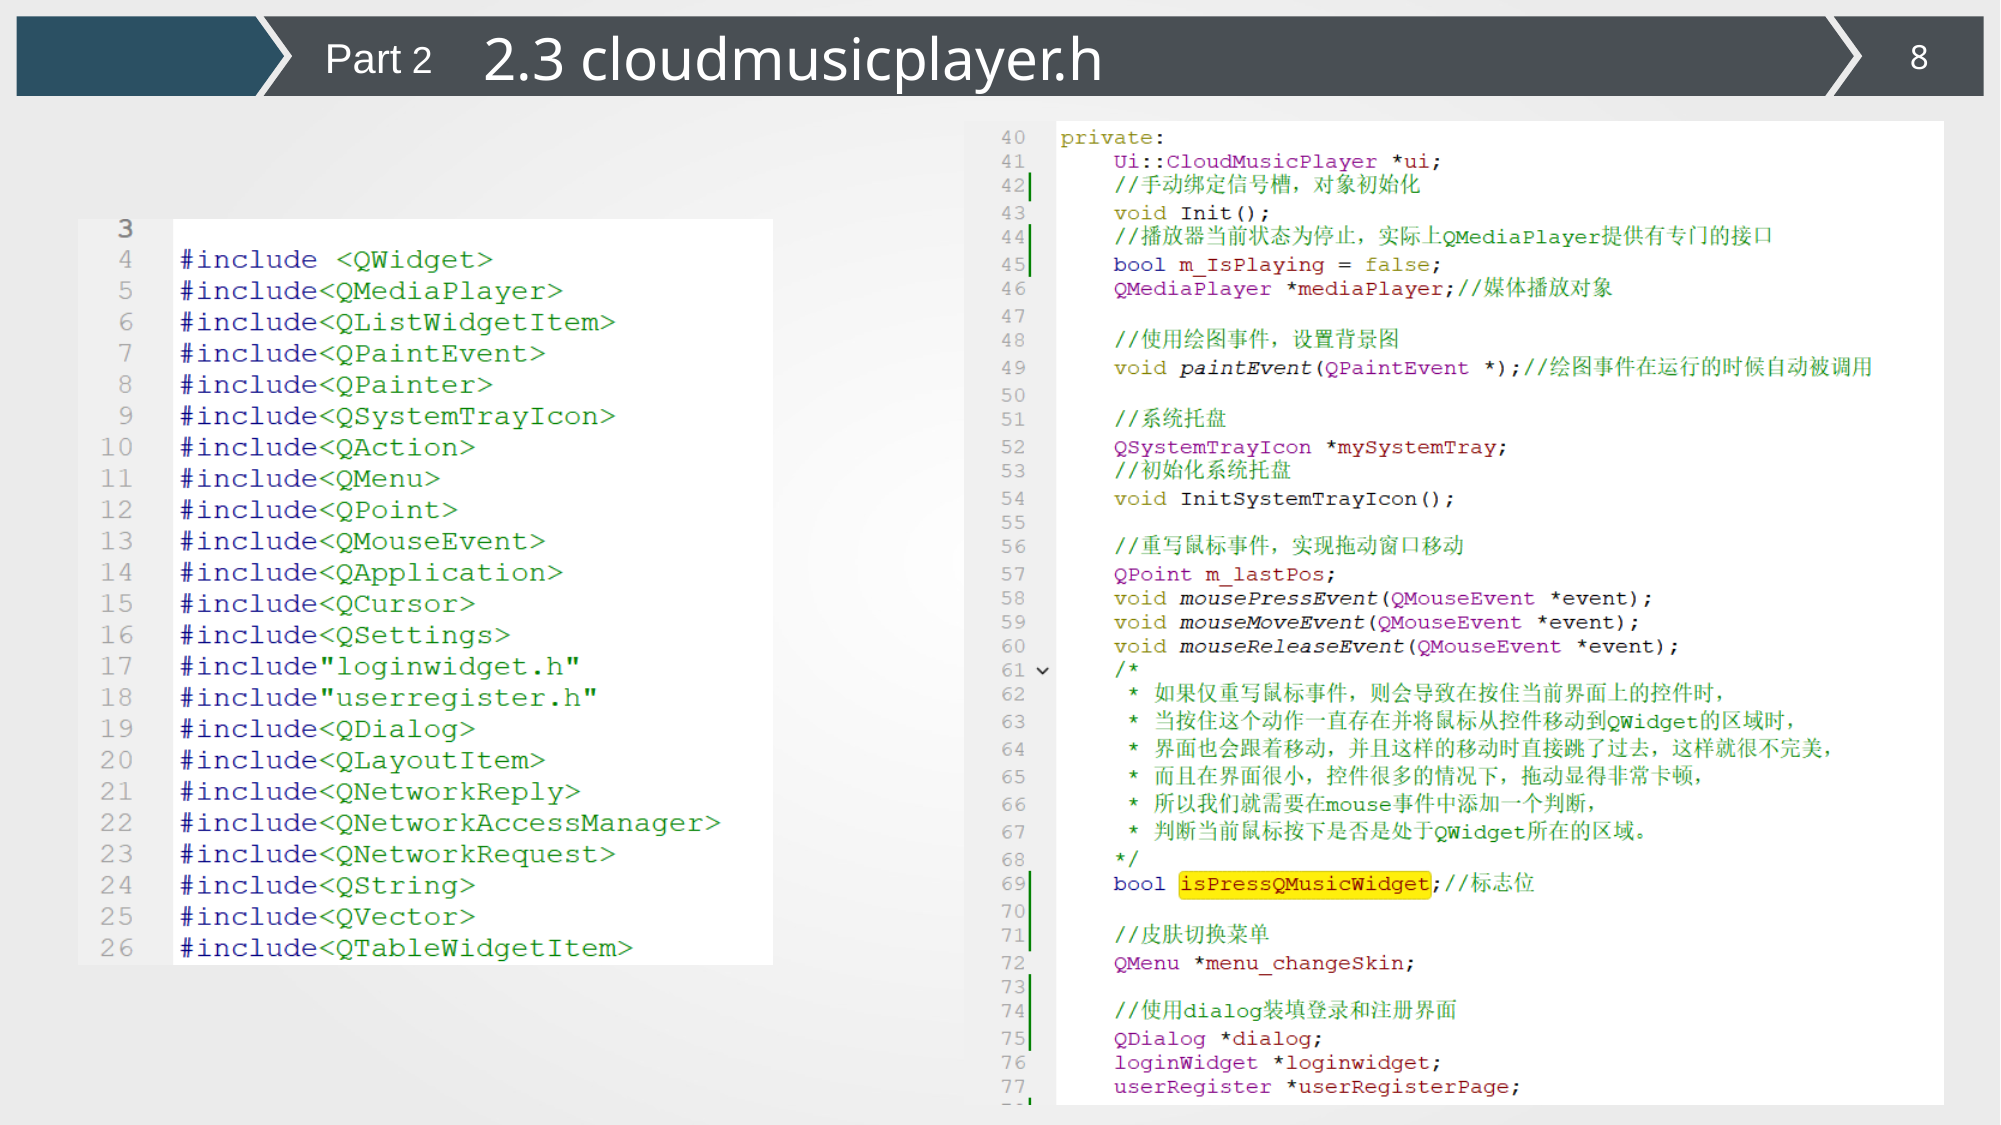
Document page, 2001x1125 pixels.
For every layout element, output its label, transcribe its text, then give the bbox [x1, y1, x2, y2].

text_box Part 2 [272, 24, 448, 90]
picture [0, 0, 2001, 1125]
text_box 2.3 cloudmusicplayer.h [468, 14, 1296, 100]
